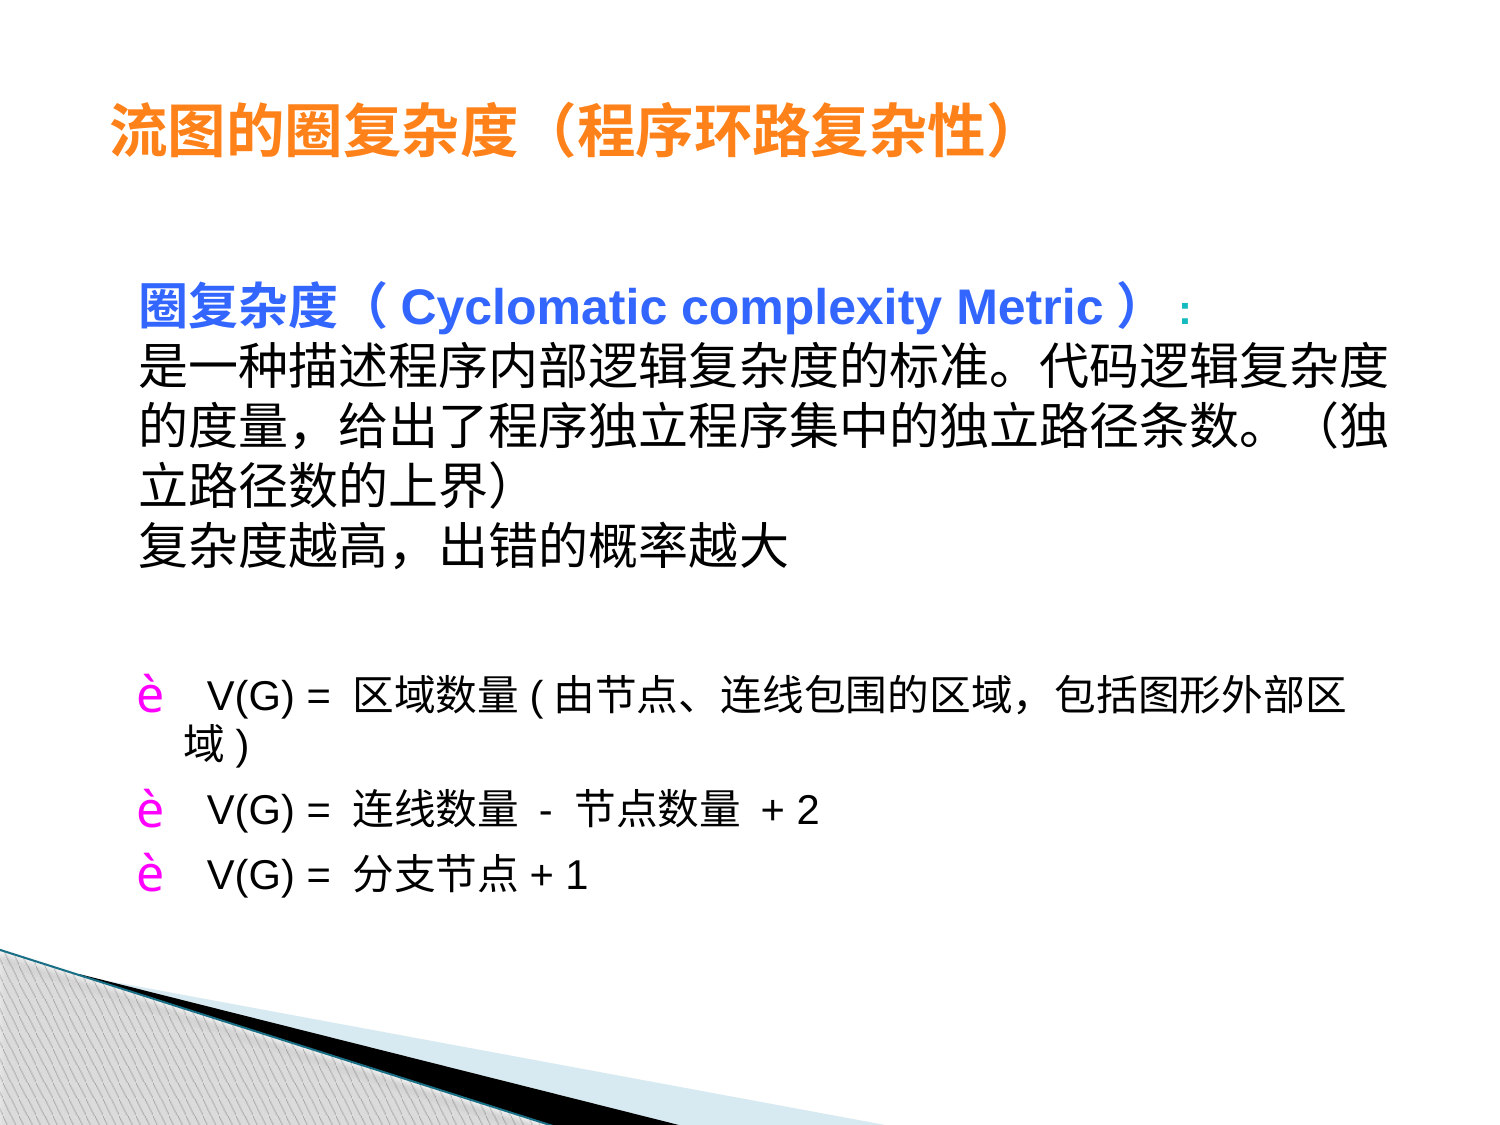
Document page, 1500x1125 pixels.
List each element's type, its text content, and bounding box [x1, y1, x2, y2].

text_box V(G) = 区域数量(由节点、连线包围的区域，包括图形外部区域) V(G) = 连线数量 - 节点数量 + 2 V(G) = 分支节点+ 1 [47, 596, 1412, 918]
title 流图的圈复杂度（程序环路复杂性） [94, 66, 1182, 192]
text_box 圈复杂度（Cyclomatic complexity Metric）: 是一种描述程序内部逻辑复杂度的标准。代码逻辑复杂度的度量，给出了程序独立程序集中的独立路径条数。（独立路径数的上界） 复杂度越高，出错的概率越大 [123, 267, 1412, 597]
